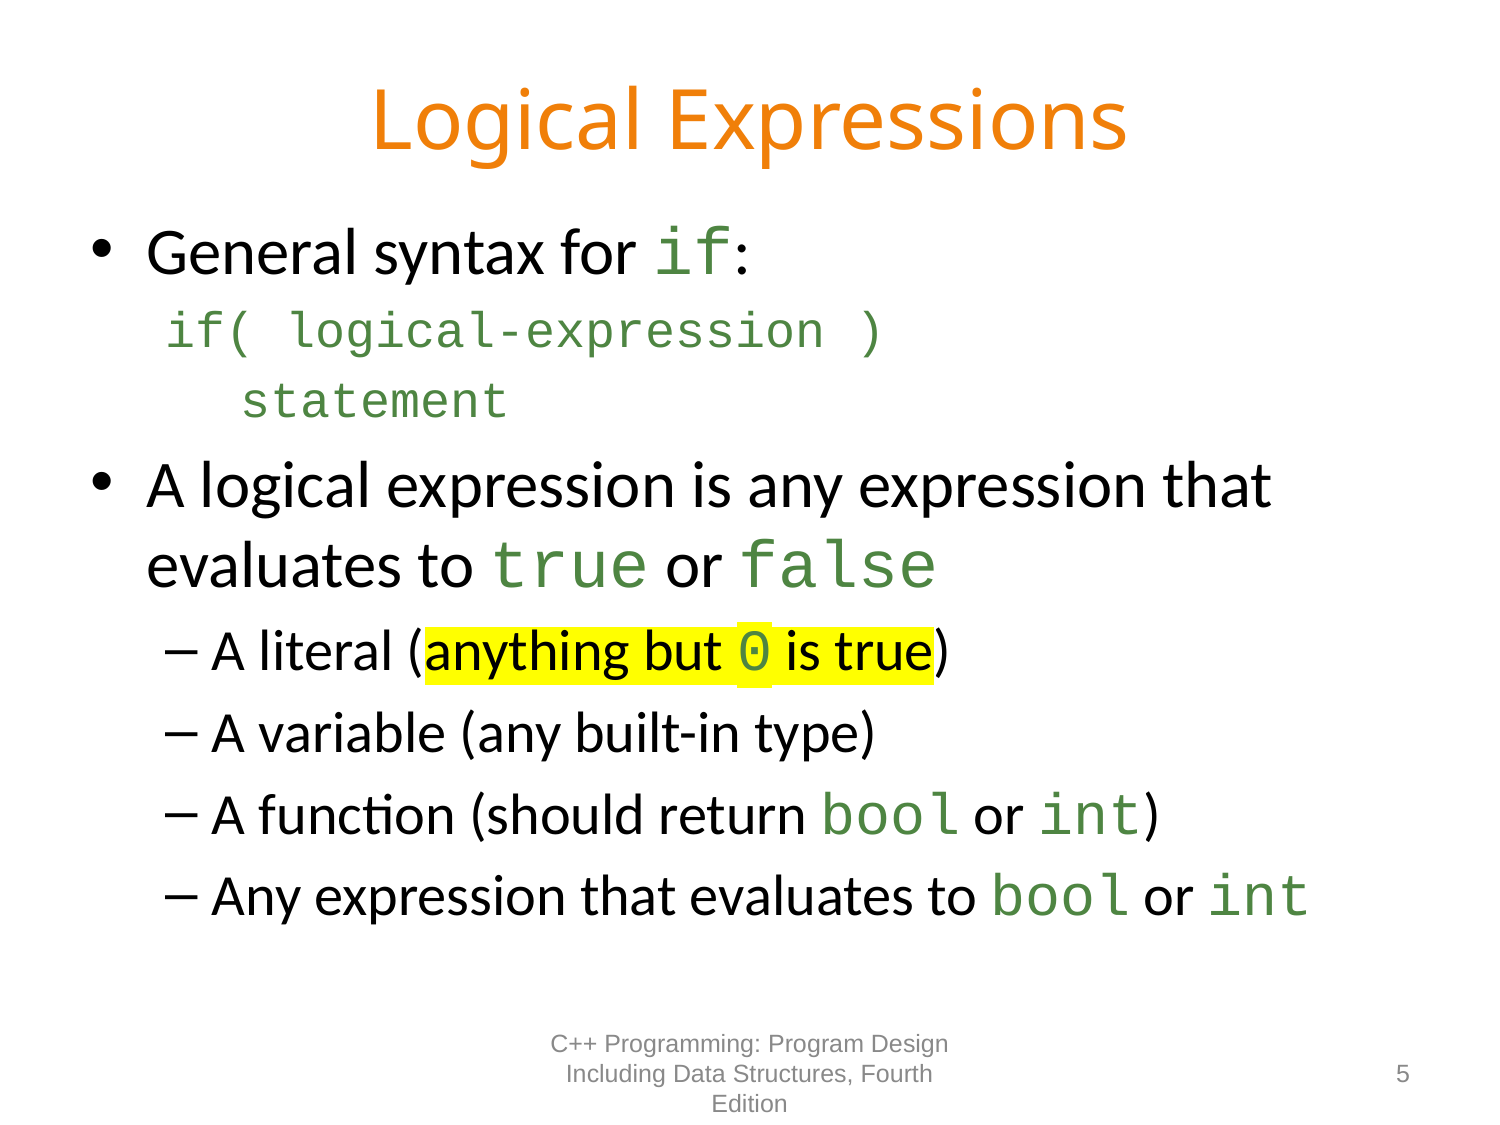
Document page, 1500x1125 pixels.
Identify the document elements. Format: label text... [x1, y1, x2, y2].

slide_number 5 [1074, 1042, 1425, 1103]
title Logical Expressions [74, 44, 1426, 188]
footer C++ Programming: Program Design Including Data Structures, Fourth Edition [512, 1042, 988, 1103]
list General syntax for if: if( logical-expression ) statement A logical expression is any expression that evaluates to true or false A literal (anything but 0 is true) A variable (any built-in type) A function (should return bool or int) Any expression that evaluates to bool or int [74, 199, 1426, 1006]
